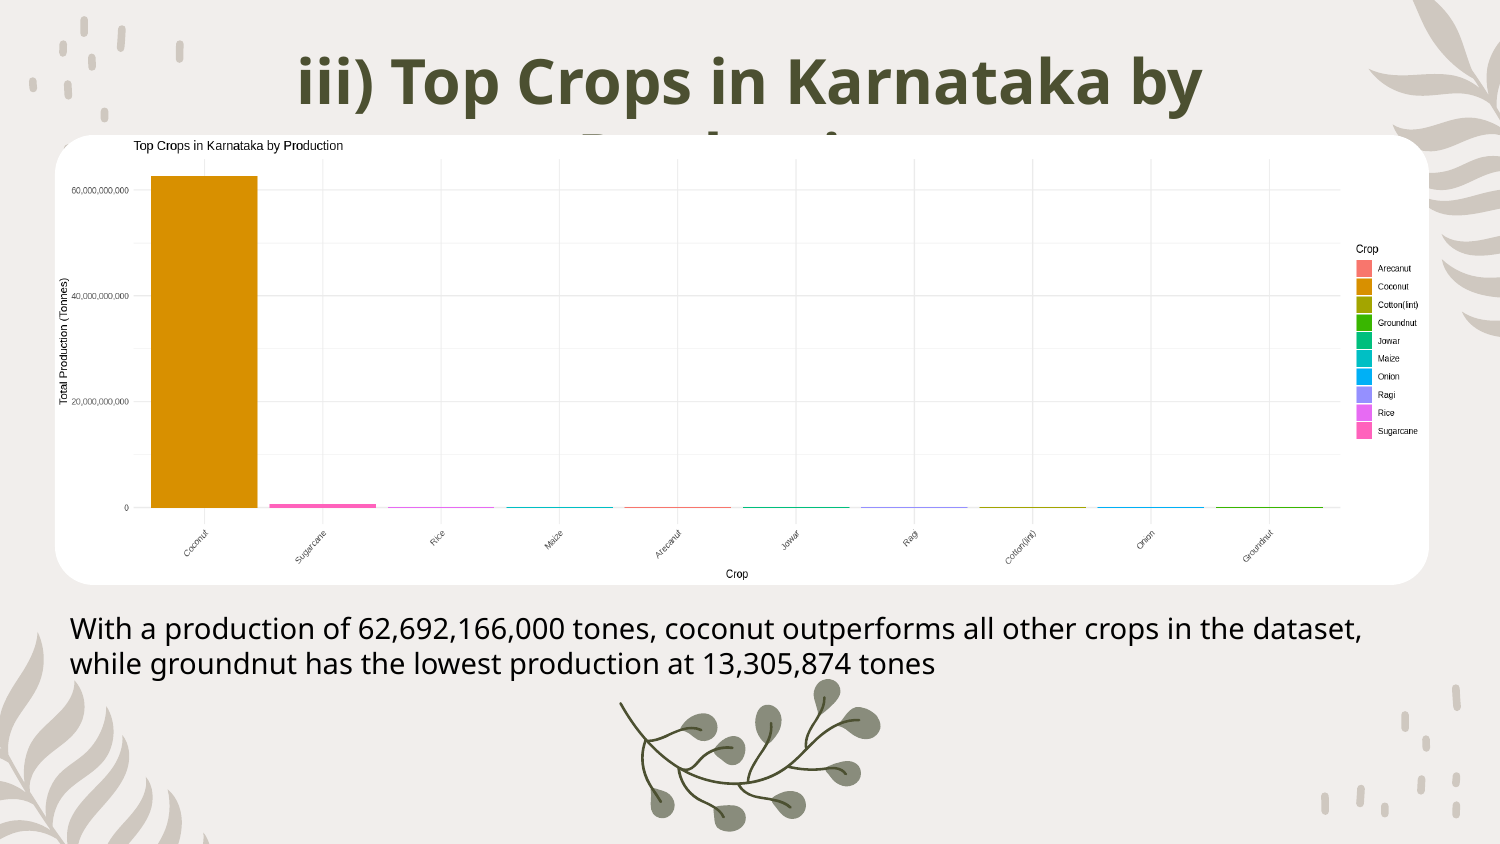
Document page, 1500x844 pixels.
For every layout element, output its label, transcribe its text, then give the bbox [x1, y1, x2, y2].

picture [54, 134, 1430, 586]
text_box With a production of 62,692,166,000 tones, coconut outperforms all other crops in the dataset, while groundnut has the lowest production at 13,305,874 tones [54, 603, 1429, 688]
title iii) Top Crops in Karnataka by Production [118, 26, 1382, 106]
